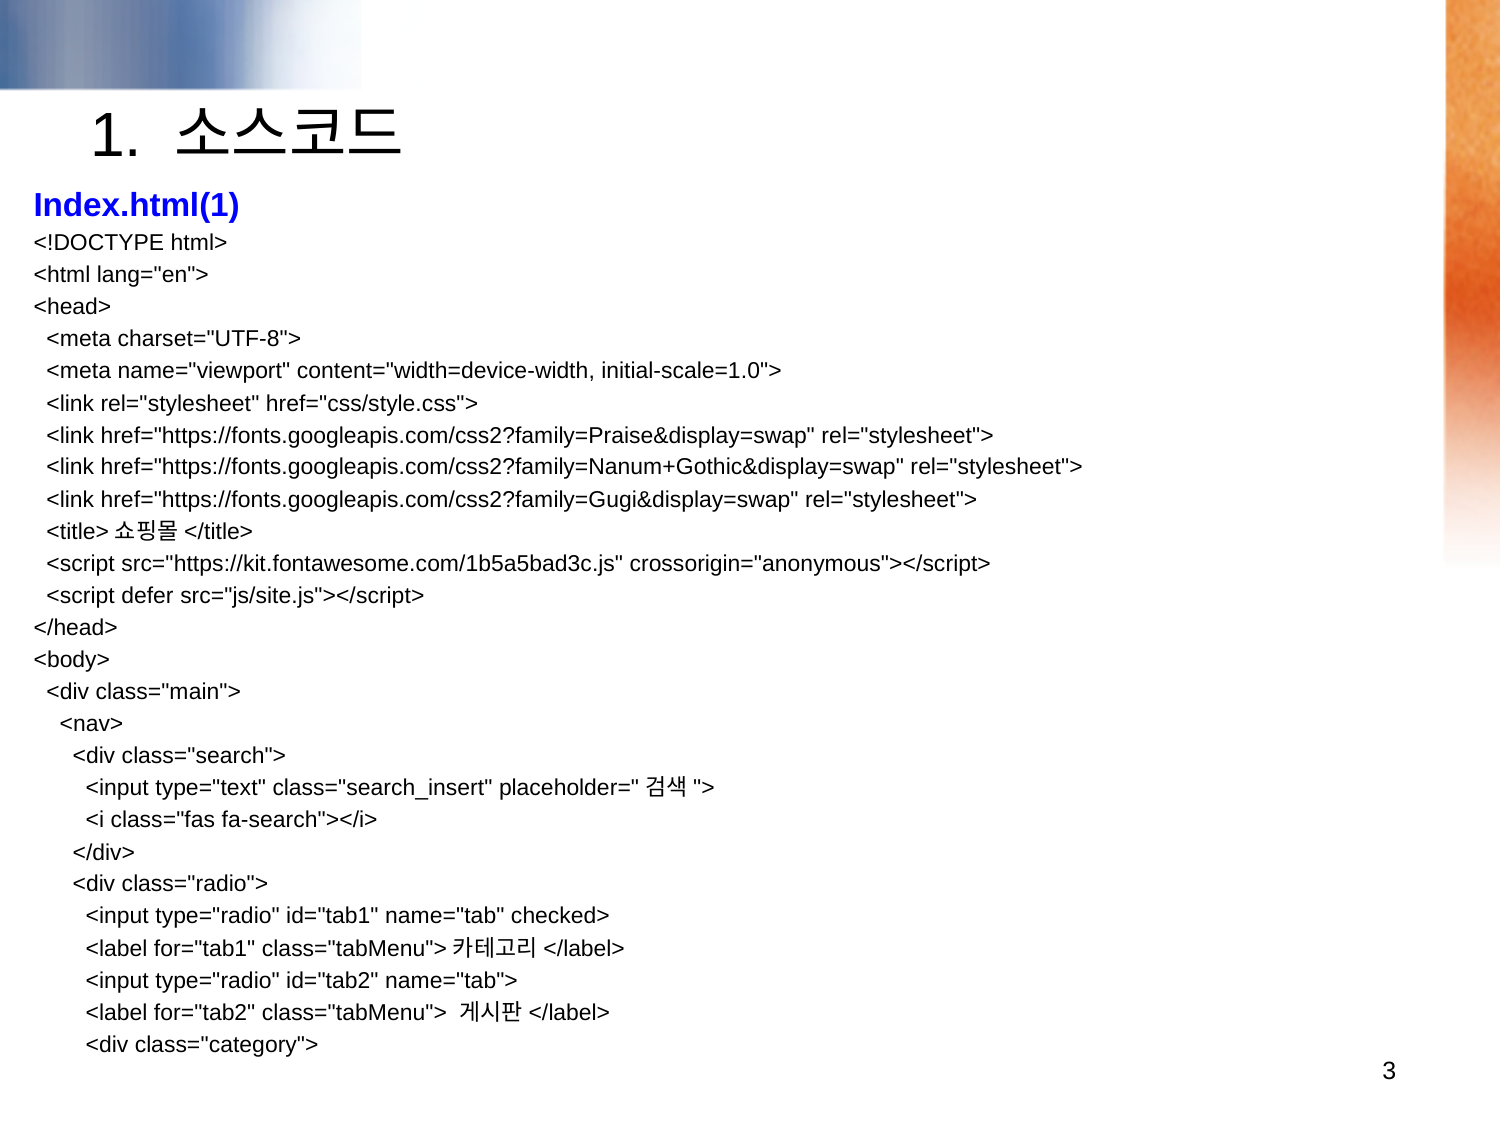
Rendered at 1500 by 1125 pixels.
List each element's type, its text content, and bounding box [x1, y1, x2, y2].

title 1. 소스코드 [75, 75, 1425, 175]
picture [0, 0, 1500, 625]
list Index.html(1) <!DOCTYPE html> <html lang="en"> <head> <meta charset="UTF-8"> <meta name="viewport" content="width=device-width, initial-scale=1.0"> <link rel="stylesheet" href="css/style.css"> <link href="https://fonts.googleapis.com/css2?family=Praise&display=swap" rel="stylesheet"> <link href="https://fonts.googleapis.com/css2?family=Nanum+Gothic&display=swap" rel="stylesheet"> <link href="https://fonts.googleapis.com/css2?family=Gugi&display=swap" rel="stylesheet"> <title>쇼핑몰</title> <script src="https://kit.fontawesome.com/1b5a5bad3c.js" crossorigin="anonymous"></script> <script defer src="js/site.js"></script> </head> <body> <div class="main"> <nav> <div class="search"> <input type="text" class="search_insert" placeholder="검색"> <i class="fas fa-search"></i> </div> <div class="radio"> <input type="radio" id="tab1" name="tab" checked> <label for="tab1" class="tabMenu">카테고리</label> <input type="radio" id="tab2" name="tab"> <label for="tab2" class="tabMenu"> 게시판</label> <div class="category"> [18, 175, 1439, 1050]
